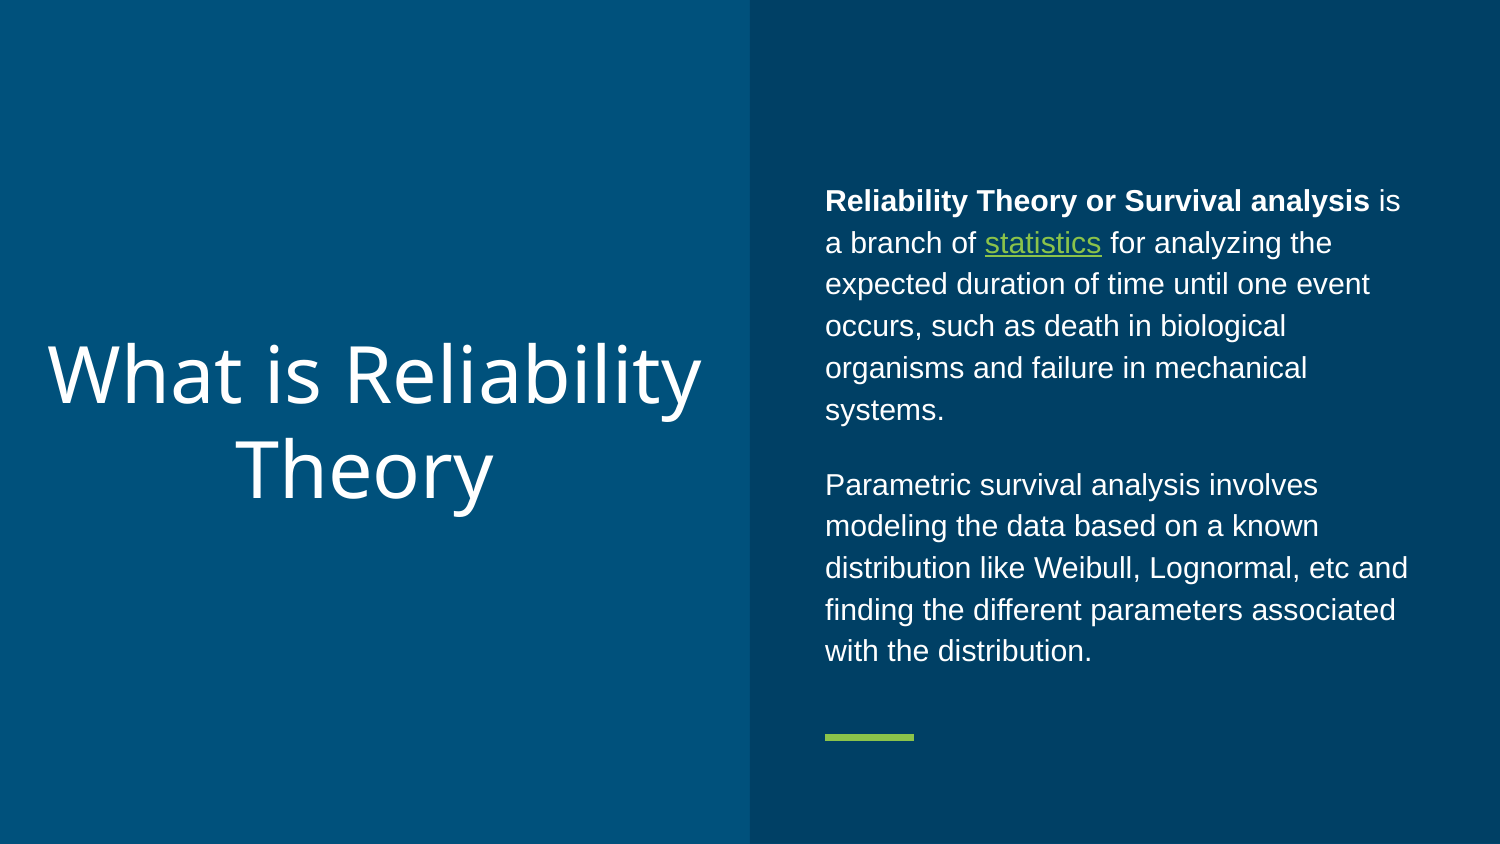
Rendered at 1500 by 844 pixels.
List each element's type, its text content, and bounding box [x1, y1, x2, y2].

list Reliability Theory or Survival analysis is a branch of statistics for analyzing the expected duration of time until one event occurs, such as death in biological organisms and failure in mechanical systems. Parametric survival analysis involves modeling the data based on a known distribution like Weibull, Lognormal, etc and finding the different parameters associated with the distribution. [810, 118, 1440, 725]
title What is Reliability Theory [0, 282, 750, 530]
